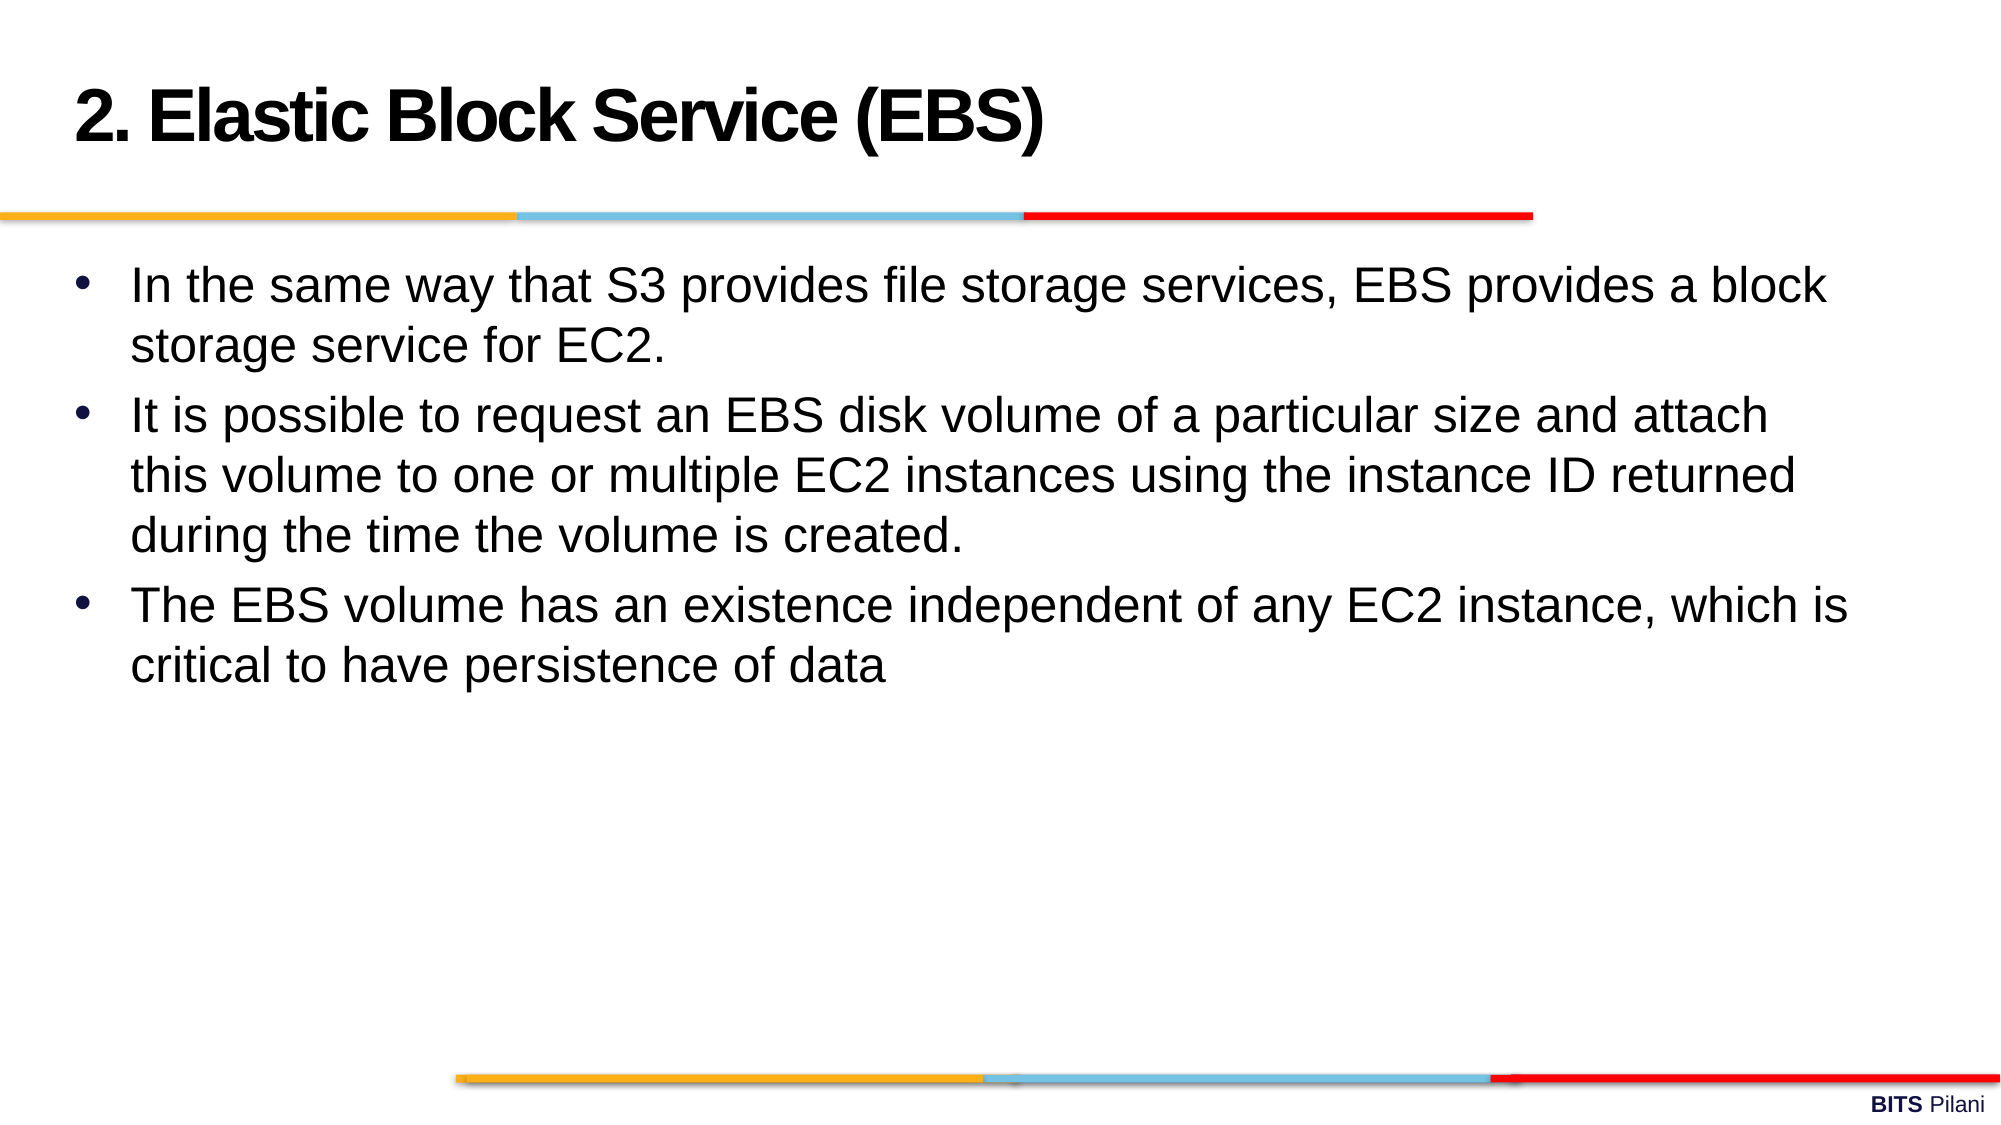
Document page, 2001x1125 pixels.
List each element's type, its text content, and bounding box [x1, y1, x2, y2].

list 2. Elastic Block Service (EBS) [66, 24, 1451, 213]
list In the same way that S3 provides file storage services, EBS provides a block storage service for EC2. It is possible to request an EBS disk volume of a particular size and attach this volume to one or multiple EC2 instances using the instance ID returned during the time the volume is created. The EBS volume has an existence independent of any EC2 instance, which is critical to have persistence of data [66, 244, 1868, 988]
